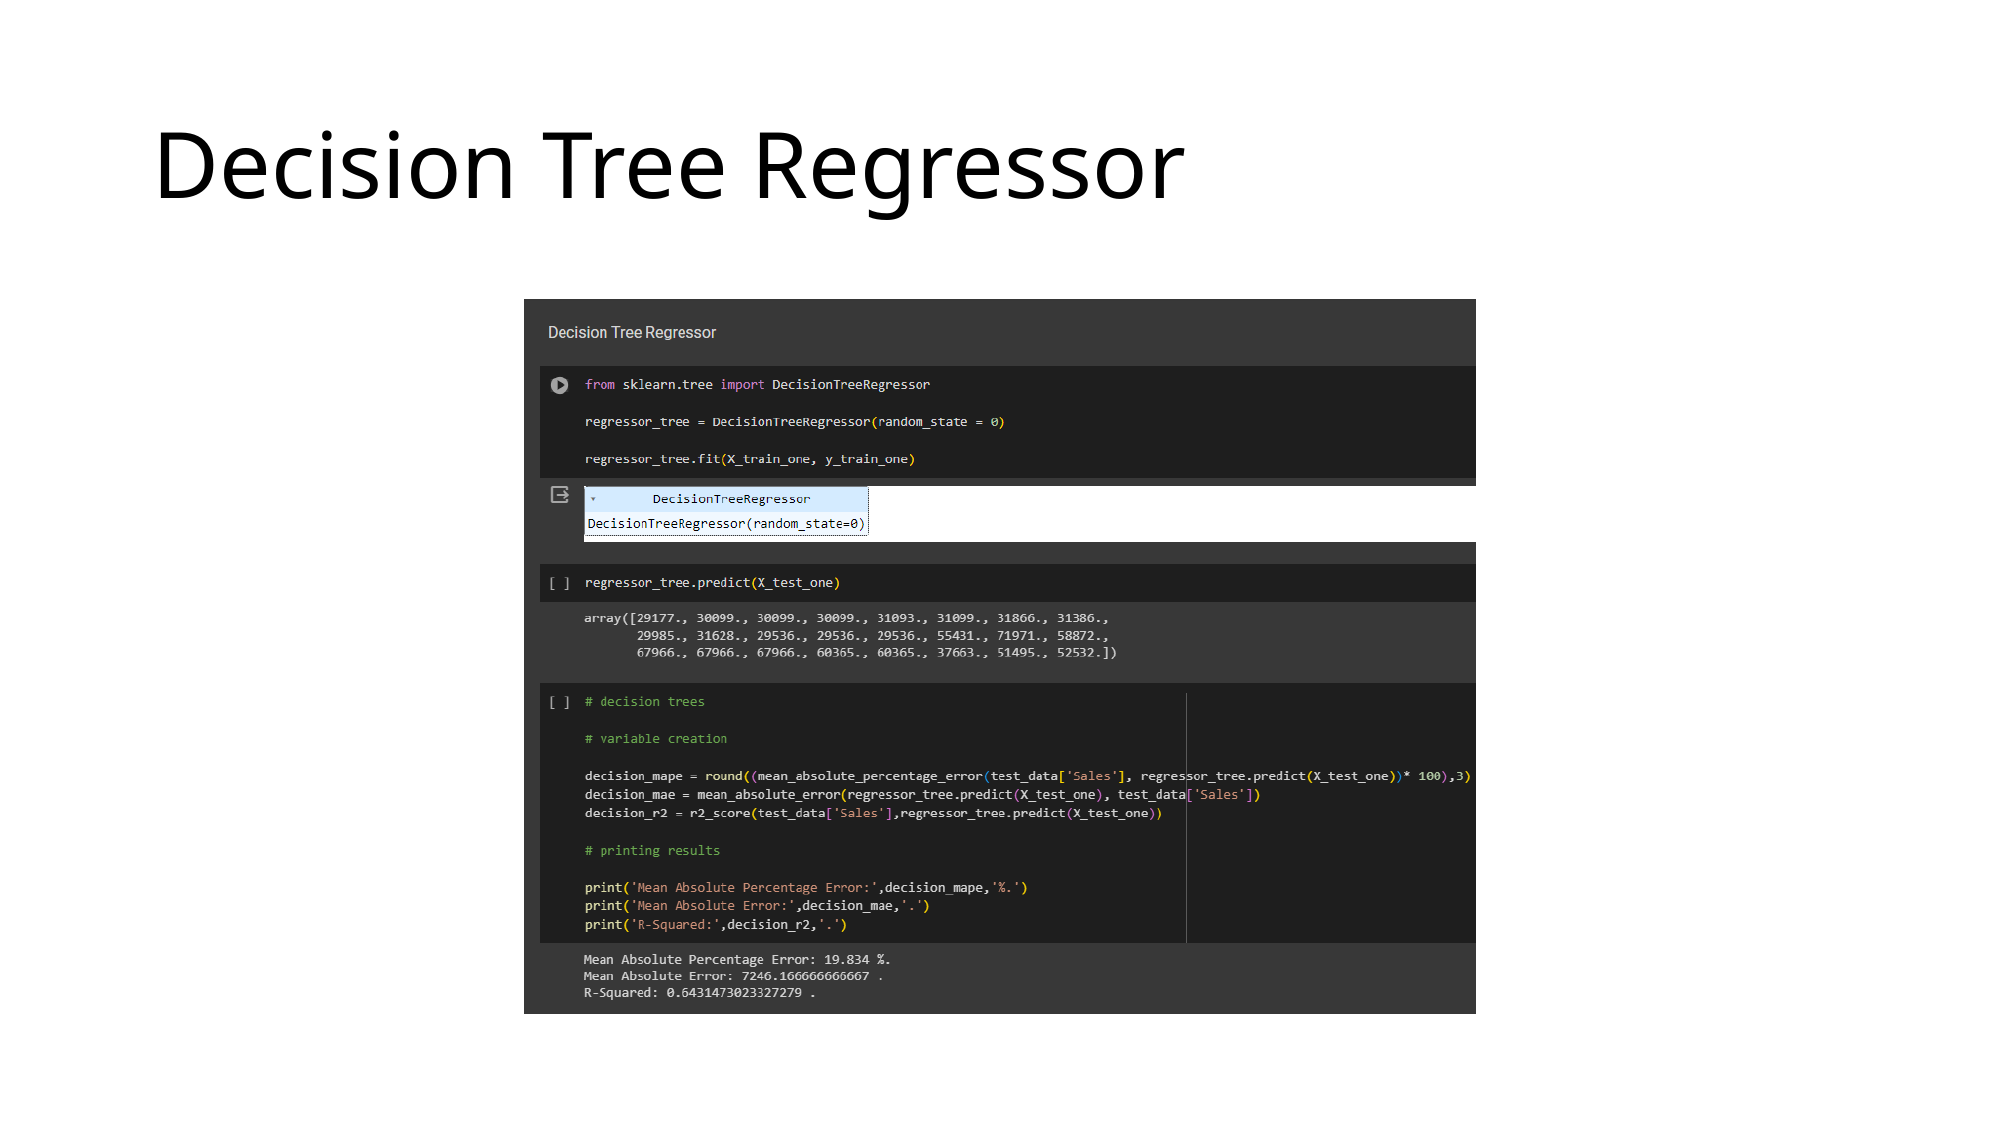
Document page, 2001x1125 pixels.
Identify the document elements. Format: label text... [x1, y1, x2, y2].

title Decision Tree Regressor [137, 59, 1863, 278]
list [524, 299, 1476, 1014]
